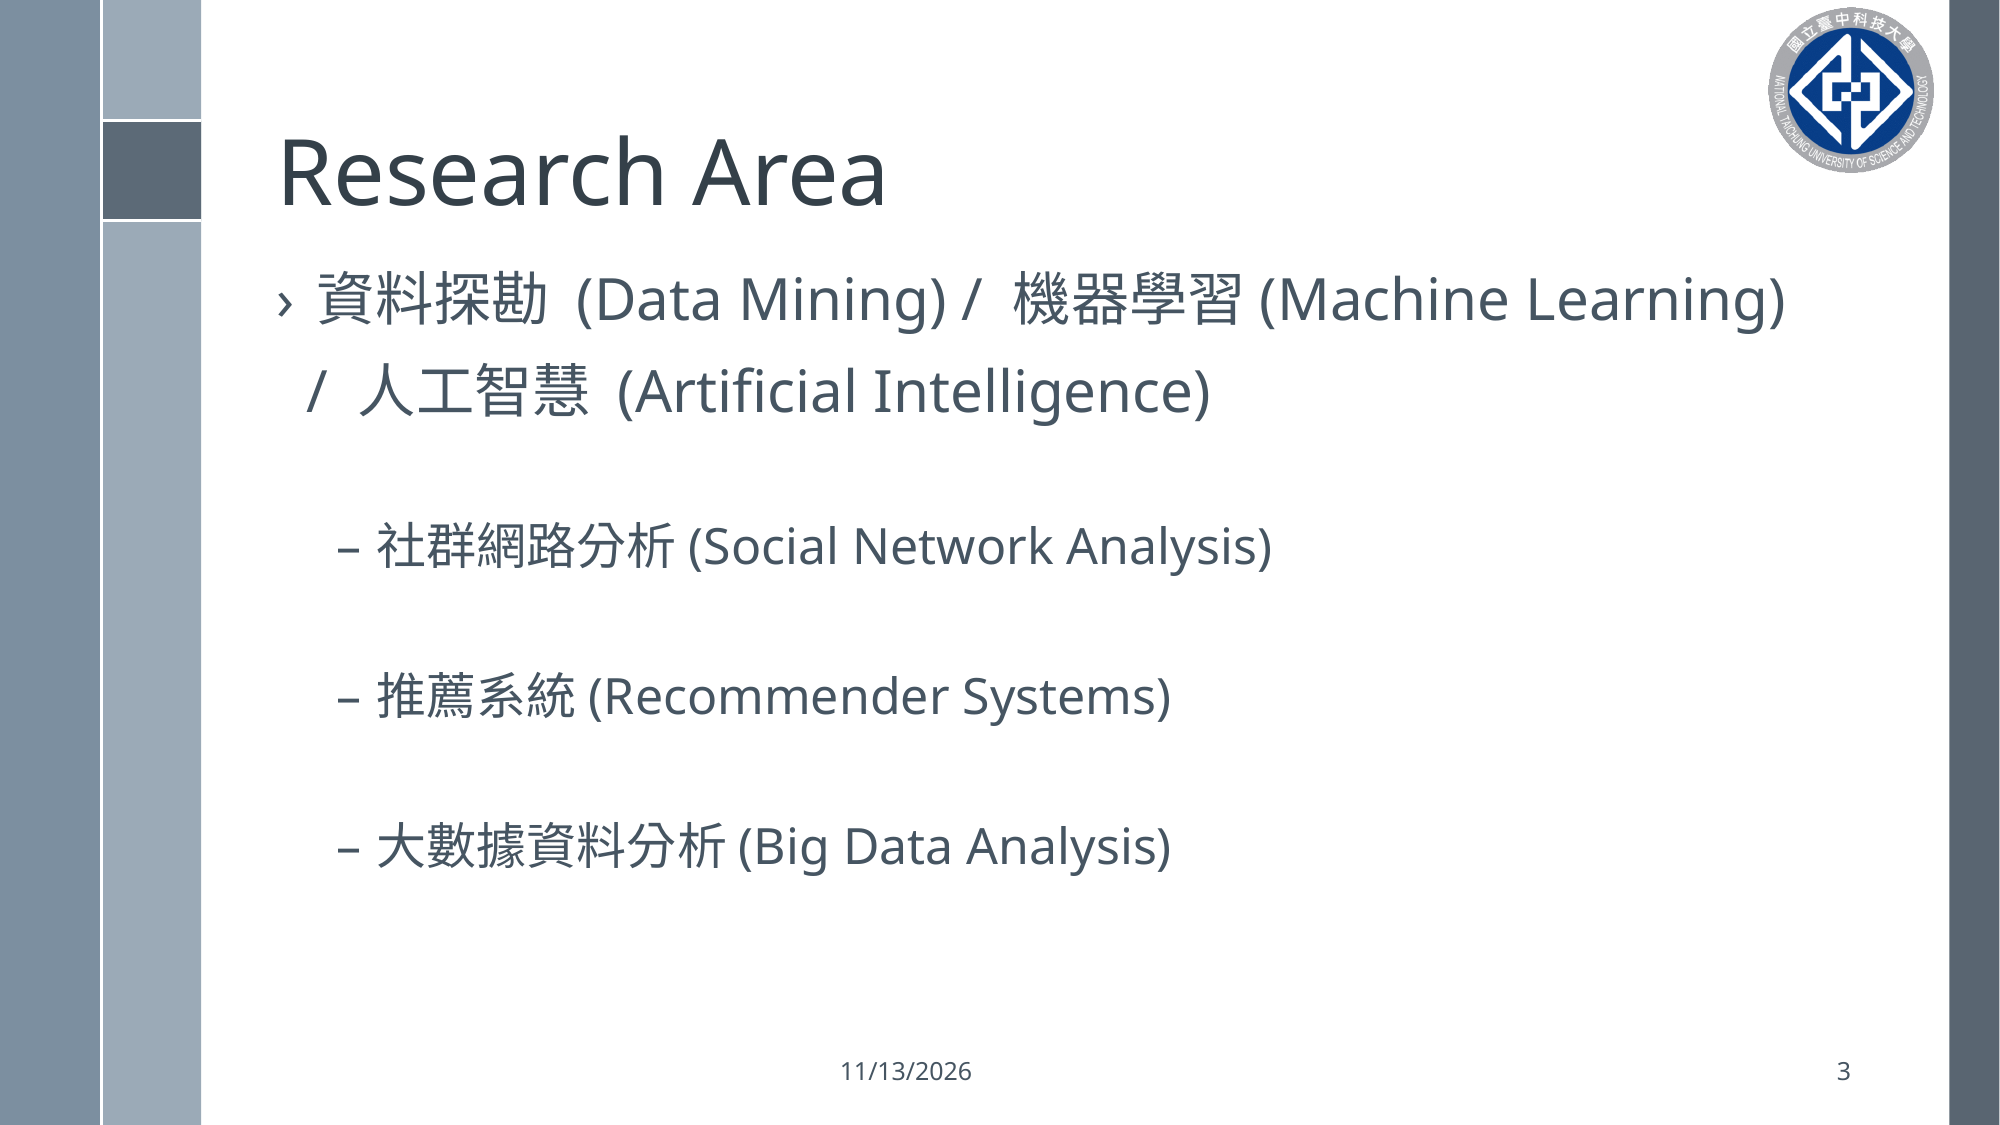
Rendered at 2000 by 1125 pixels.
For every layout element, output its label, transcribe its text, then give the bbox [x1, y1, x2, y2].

slide_number 3 [1766, 1042, 1867, 1103]
picture [1768, 7, 1934, 173]
title Research Area [261, 29, 1867, 233]
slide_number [824, 1042, 1050, 1103]
list 資料探勘 (Data Mining) / 機器學習(Machine Learning) / 人工智慧 (Artificial Intelligence) 社群網路分析(Social Network Analysis) 推薦系統(Recommender Systems) 大數據資料分析(Big Data Analysis) [261, 262, 1867, 1013]
